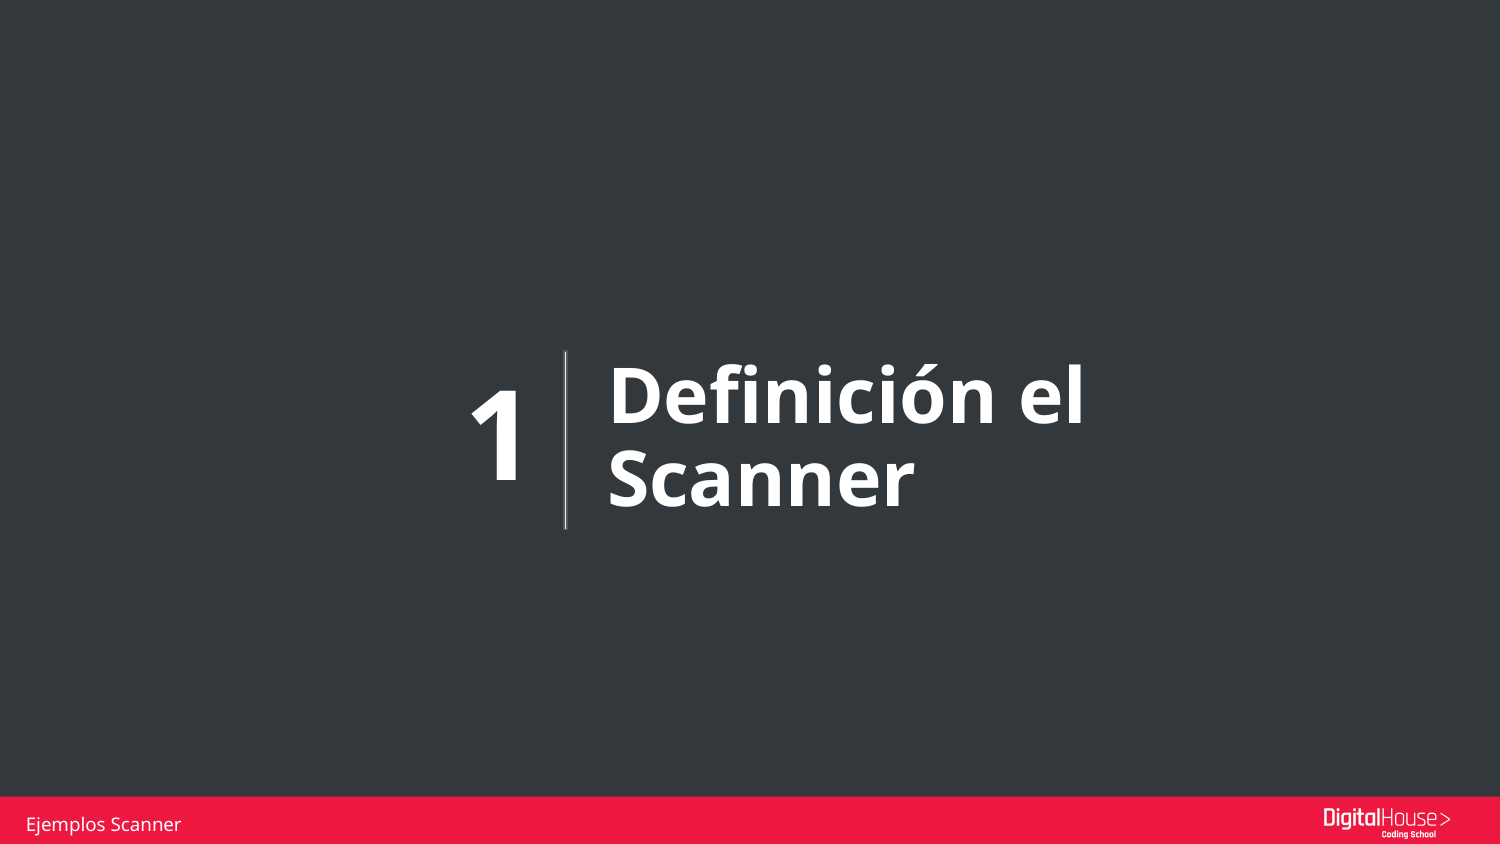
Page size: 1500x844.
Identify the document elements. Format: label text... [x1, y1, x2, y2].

text_box [563, 351, 567, 530]
picture [1324, 808, 1450, 839]
text_box Definición el Scanner [592, 245, 1129, 636]
text_box 1 [449, 360, 540, 521]
